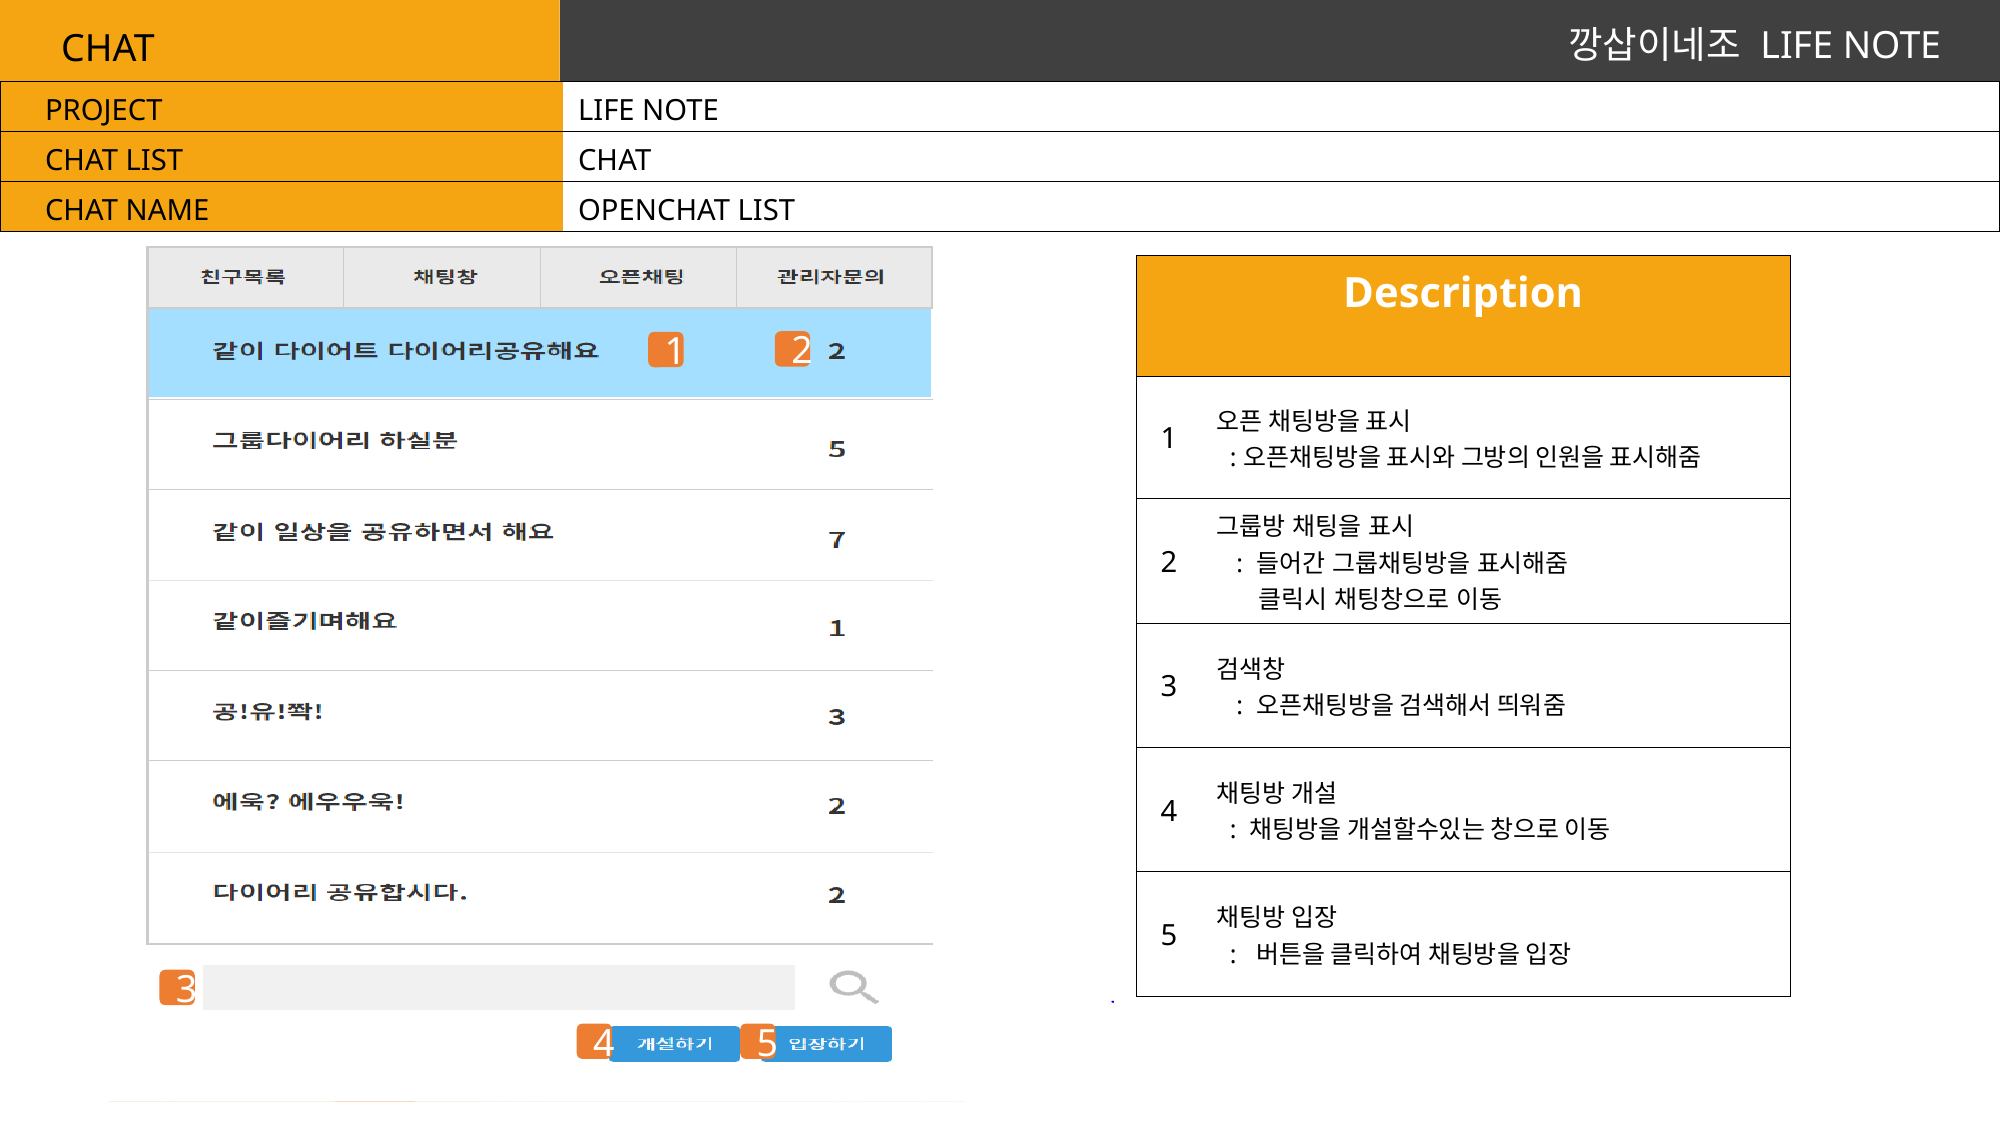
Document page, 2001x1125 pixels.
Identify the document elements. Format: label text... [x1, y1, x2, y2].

table_cell 채팅방 개설 : 채팅방을 개설할수있는 창으로 이동 [1202, 748, 1790, 871]
table_cell 2 [1137, 499, 1202, 623]
table_cell 4 [1137, 748, 1202, 871]
table_cell CHAT NAME [1, 182, 563, 231]
table_header Description [1137, 256, 1790, 376]
table_cell CHAT LIST [1, 132, 563, 181]
table_cell 검색창 : 오픈채팅방을 검색해서 띄워줌 [1202, 624, 1790, 747]
table_cell 채팅방 입장 : 버튼을 클릭하여 채팅방을 입장 [1202, 872, 1790, 996]
table_cell 그룹방 채팅을 표시 : 들어간 그룹채팅방을 표시해줌 클릭시 채팅창으로 이동 [1202, 499, 1790, 623]
table_header PROJECT [1, 82, 563, 131]
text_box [46, 13, 1960, 78]
table_cell 3 [1137, 624, 1202, 747]
picture [109, 246, 1114, 1102]
table_cell 1 [1137, 377, 1202, 498]
table_cell 오픈 채팅방을 표시 :오픈채팅방을 표시와 그방의 인원을 표시해줌 [1202, 377, 1790, 498]
table_cell 5 [1137, 872, 1202, 996]
table_cell CHAT [563, 132, 1999, 181]
table_header LIFE NOTE [563, 82, 1999, 131]
table_cell OPENCHAT LIST [563, 182, 1999, 231]
